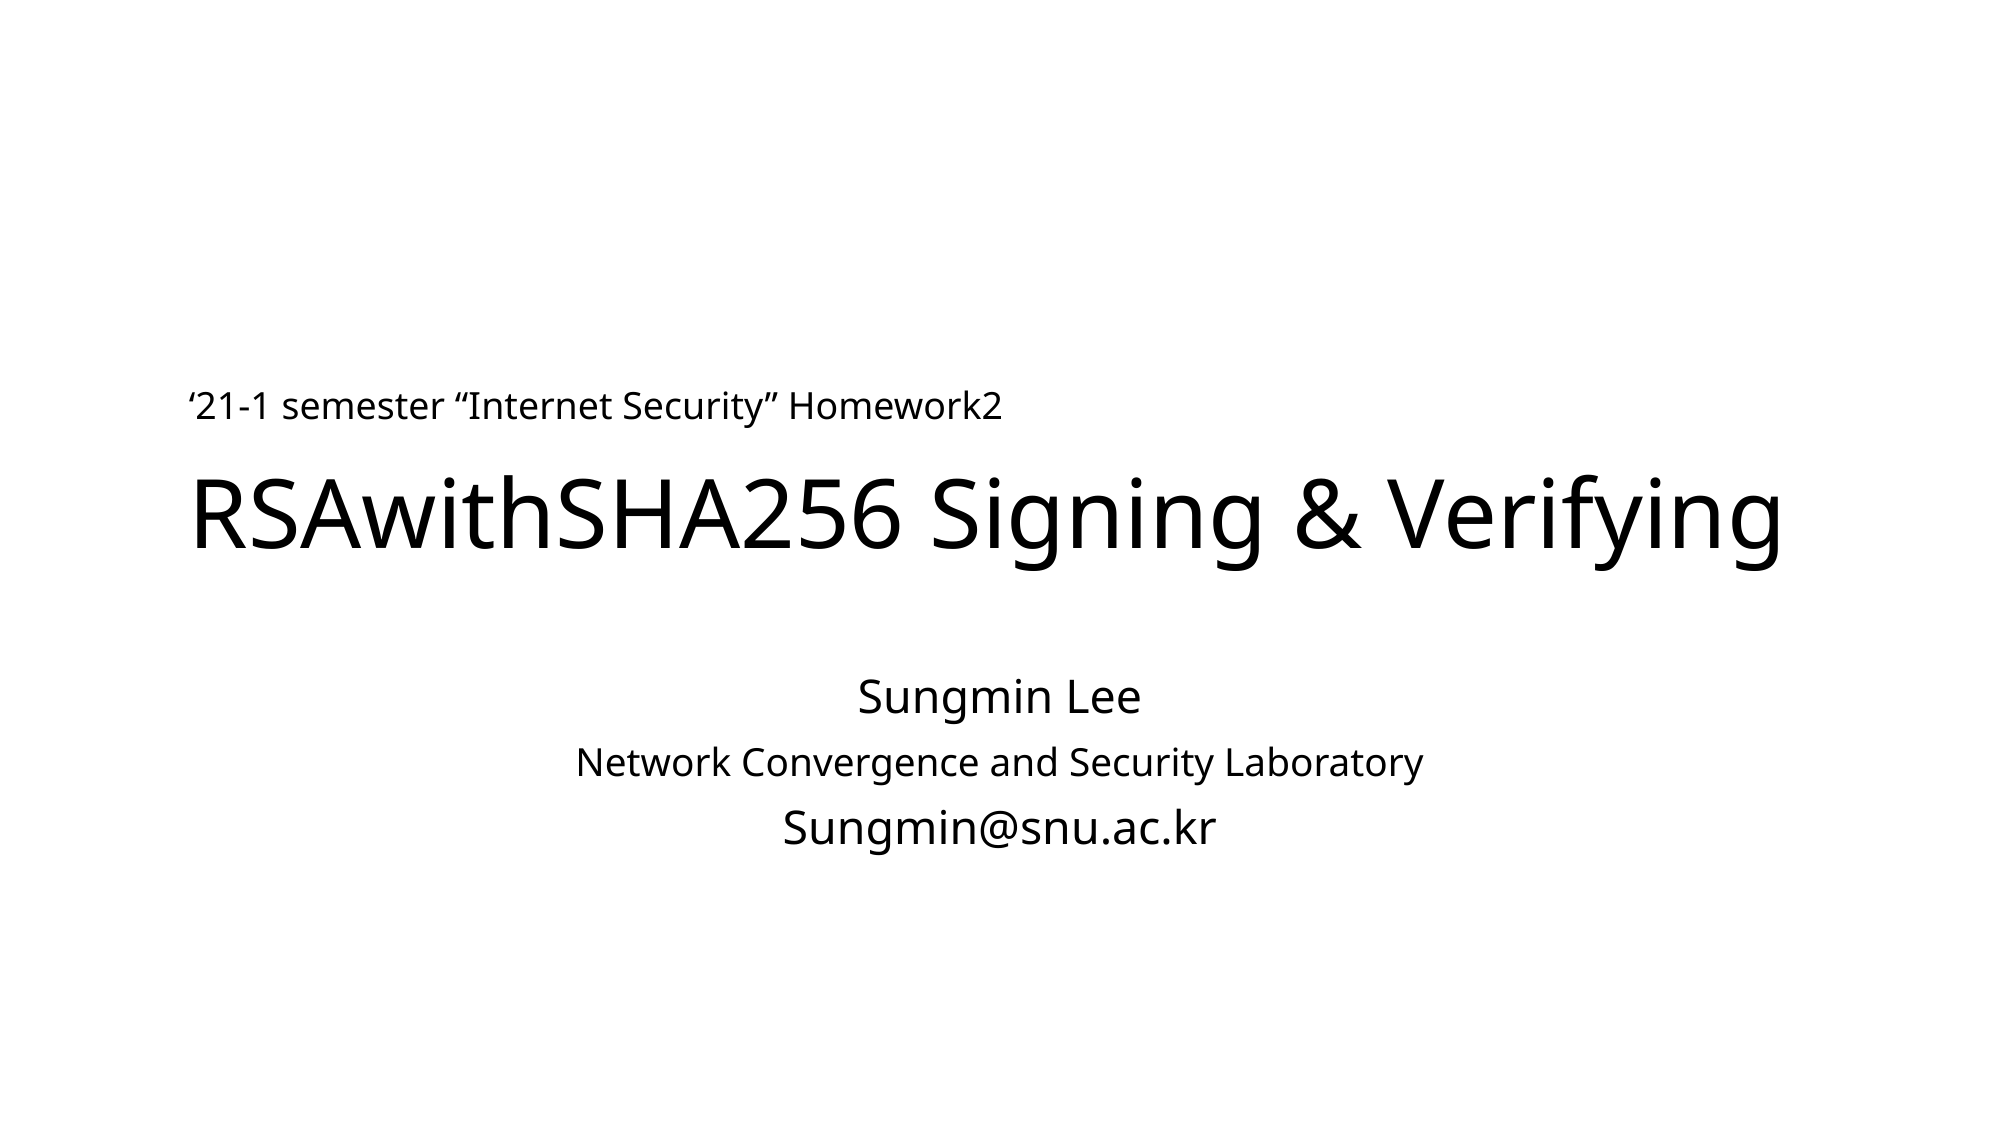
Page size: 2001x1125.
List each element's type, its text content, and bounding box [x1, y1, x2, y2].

title RSAwithSHA256 Signing & Verifying [44, 457, 1956, 707]
subtitle Sungmin Lee Network Convergence and Security Laboratory Sungmin@snu.ac.kr [249, 590, 1750, 863]
text_box ‘21-1 semester “Internet Security” Homework2 [174, 375, 1019, 435]
